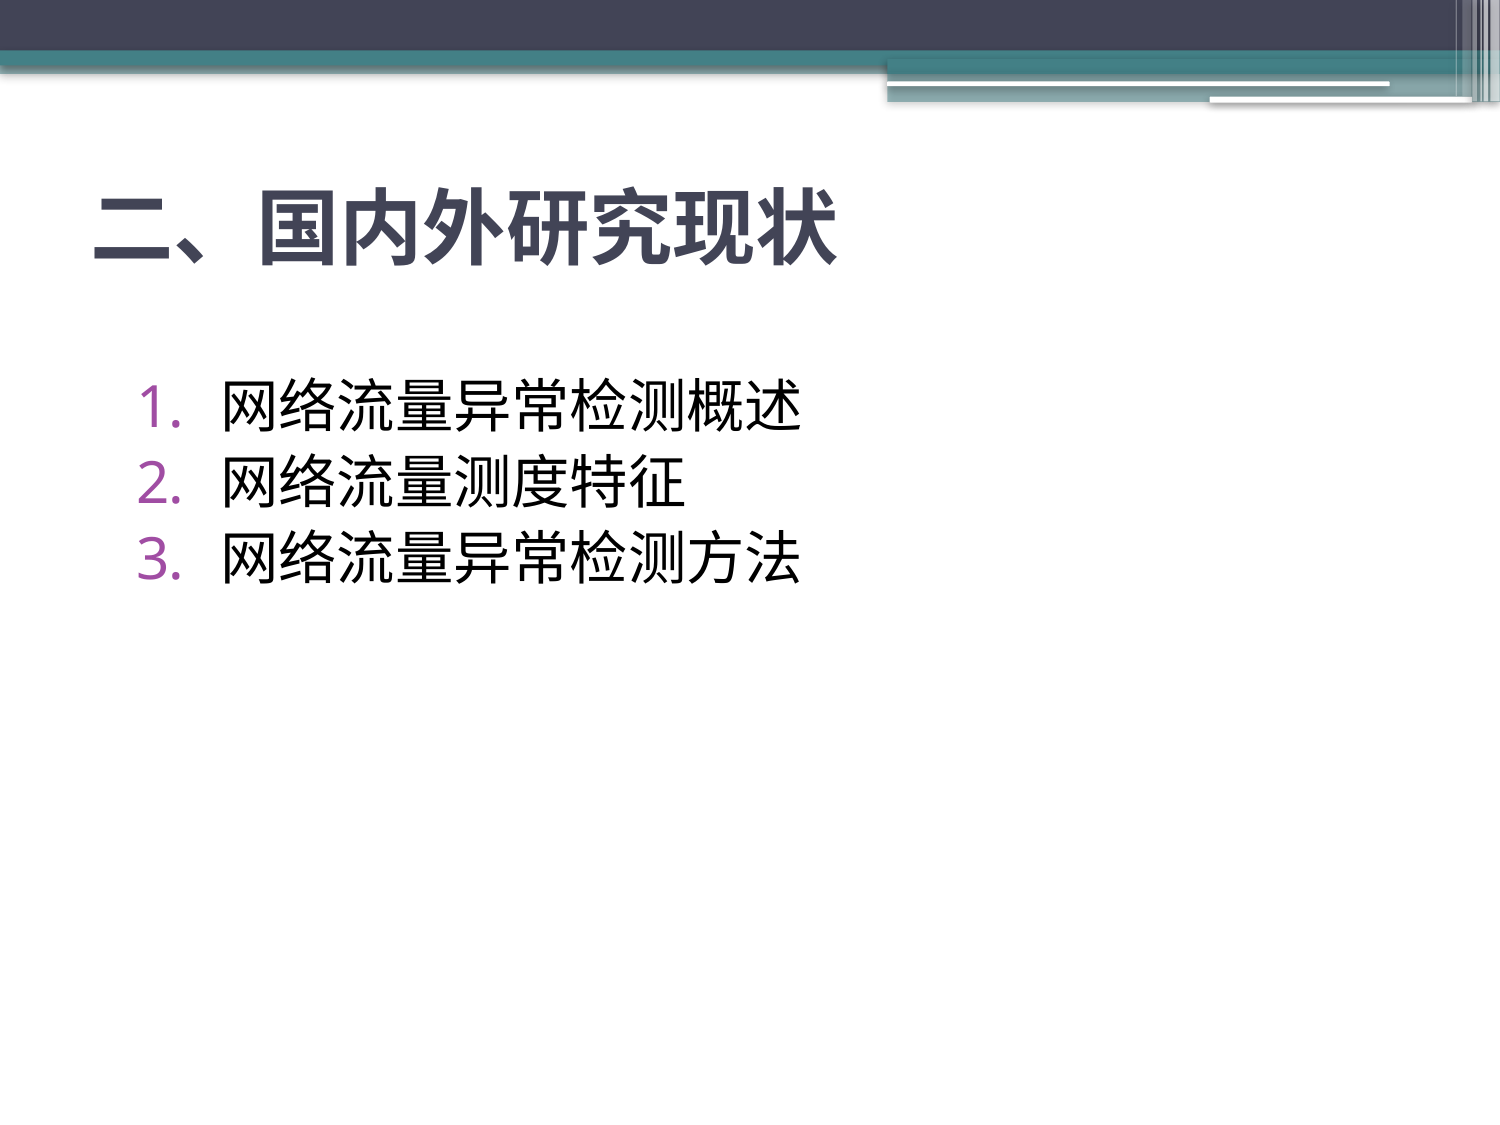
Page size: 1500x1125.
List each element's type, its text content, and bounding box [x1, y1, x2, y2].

list 网络流量异常检测概述 网络流量测度特征 网络流量异常检测方法 [103, 361, 1388, 1000]
title 二、国内外研究现状 [75, 137, 1425, 313]
